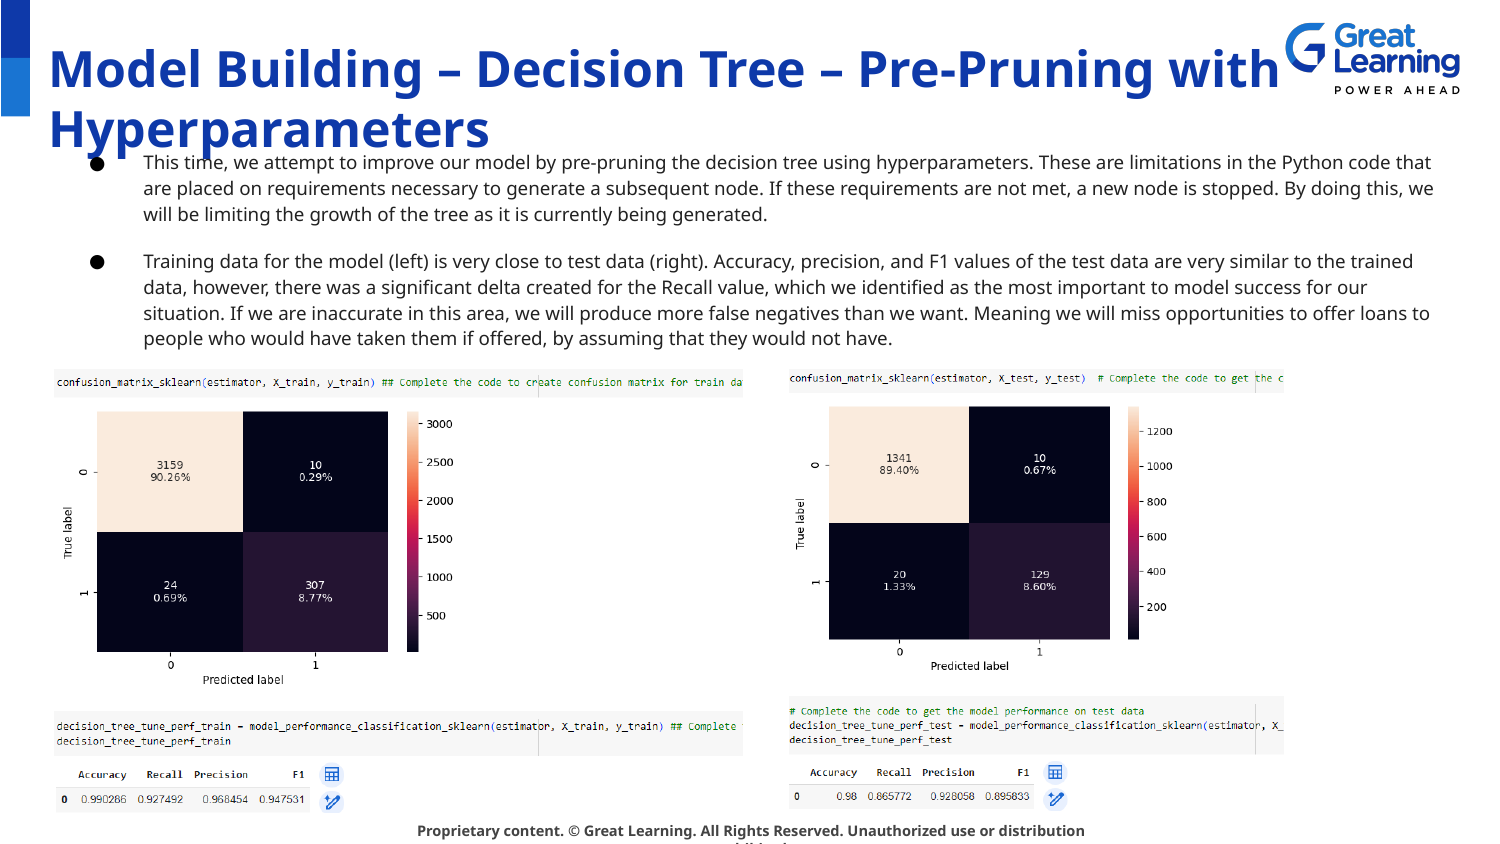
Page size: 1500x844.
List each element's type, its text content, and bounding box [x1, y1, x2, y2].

picture [54, 369, 743, 813]
text_box This time, we attempt to improve our model by pre-pruning the decision tree using hyperparameters. These are limitations in the Python code that are placed on requirements necessary to generate a subsequent node. If these requirements are not met, a new node is stopped. By doing this, we will be limiting the growth of the tree as it is currently being generated. Training data for the model (left) is very close to test data (right). Accuracy, precision, and F1 values of the test data are very similar to the trained data, however, there was a significant delta created for the Recall value, which we identified as the most important to model success for our situation. If we are inaccurate in this area, we will produce more false negatives than we want. Meaning we will miss opportunities to offer loans to people who would have taken them if offered, by assuming that they would not have. [53, 132, 1451, 365]
picture [1258, 11, 1487, 106]
picture [789, 369, 1285, 811]
title Model Building – Decision Tree – Pre-Pruning with Hyperparameters [33, 22, 1431, 117]
